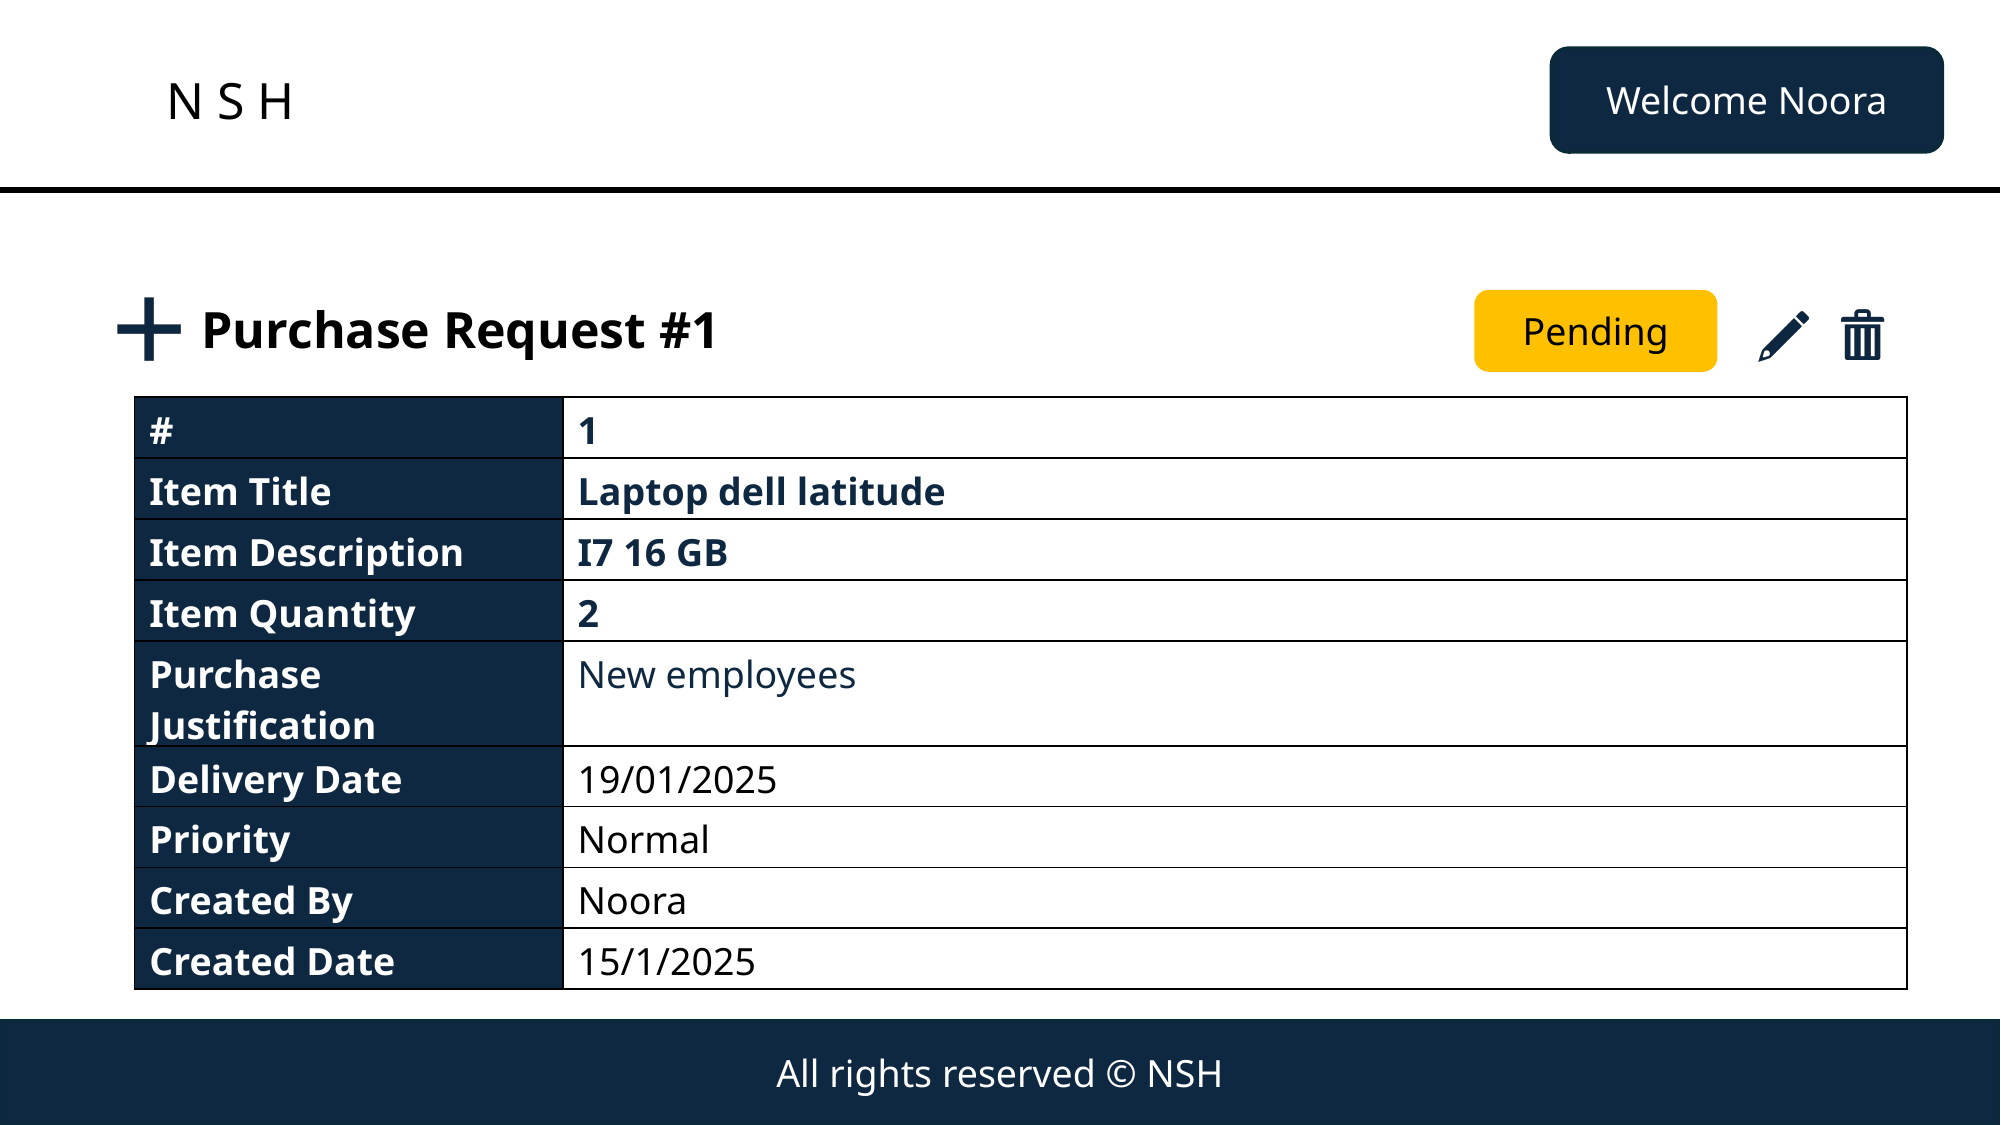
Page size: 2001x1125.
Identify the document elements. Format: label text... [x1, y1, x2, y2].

table_cell Laptop dell latitude [564, 459, 1906, 518]
table_cell Item Description [135, 520, 562, 579]
text_box Purchase Request #1 [188, 291, 1021, 367]
table_cell Noora [564, 868, 1906, 927]
table_cell 15/1/2025 [564, 929, 1906, 988]
table_cell Created Date [135, 929, 562, 988]
table_cell Created By [135, 868, 562, 927]
table_cell 19/01/2025 [564, 747, 1906, 806]
table_cell New employees [564, 642, 1906, 745]
table_cell I7 16 GB [564, 520, 1906, 579]
text_box N S H [0, 62, 461, 137]
table_cell Item Quantity [135, 581, 562, 640]
text_box Pending [1474, 289, 1718, 372]
picture [111, 290, 188, 367]
table_cell Normal [564, 807, 1906, 867]
table_header # [135, 398, 562, 457]
picture [1832, 303, 1894, 365]
table_cell Item Title [135, 459, 562, 518]
table_header 1 [564, 398, 1906, 457]
table_cell Delivery Date [135, 747, 562, 806]
table_cell 2 [564, 581, 1906, 640]
table_cell Purchase Justification [135, 642, 562, 745]
text_box Welcome Noora [1549, 46, 1945, 154]
text_box All rights reserved © NSH [0, 1019, 2000, 1125]
table_cell Priority [135, 807, 562, 867]
picture [1752, 305, 1814, 367]
